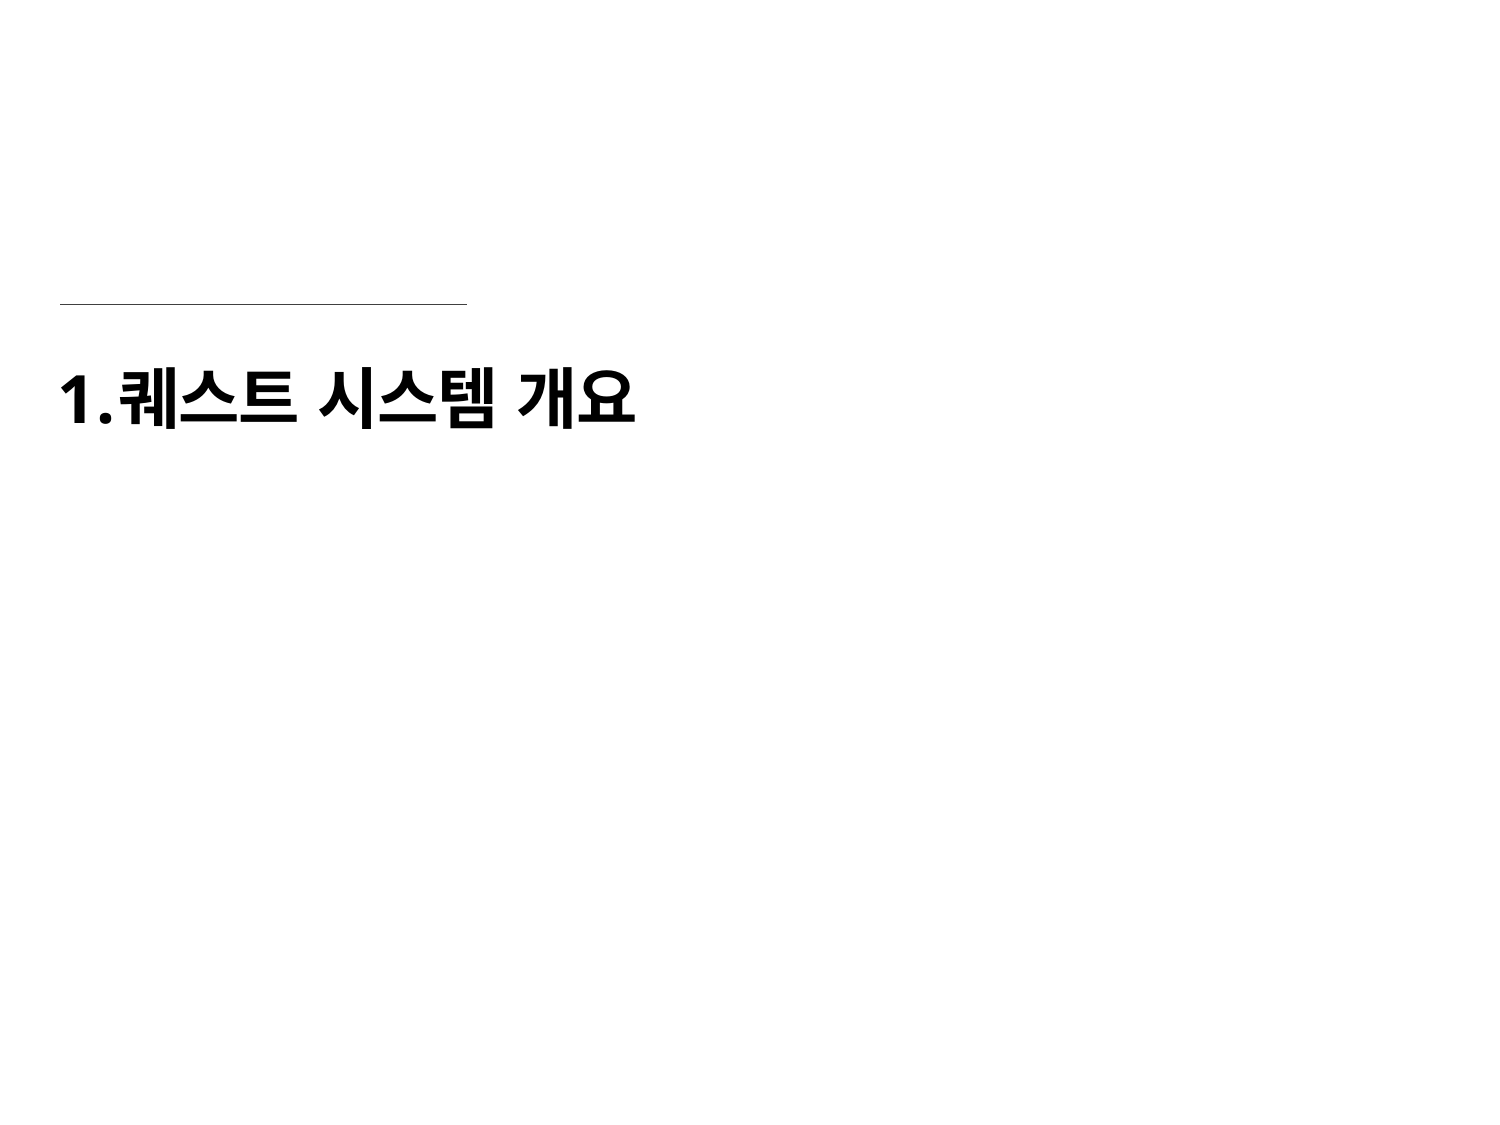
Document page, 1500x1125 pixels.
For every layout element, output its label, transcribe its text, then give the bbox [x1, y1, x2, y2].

text_box 퀘스트 시스템 개요 [41, 289, 1500, 885]
